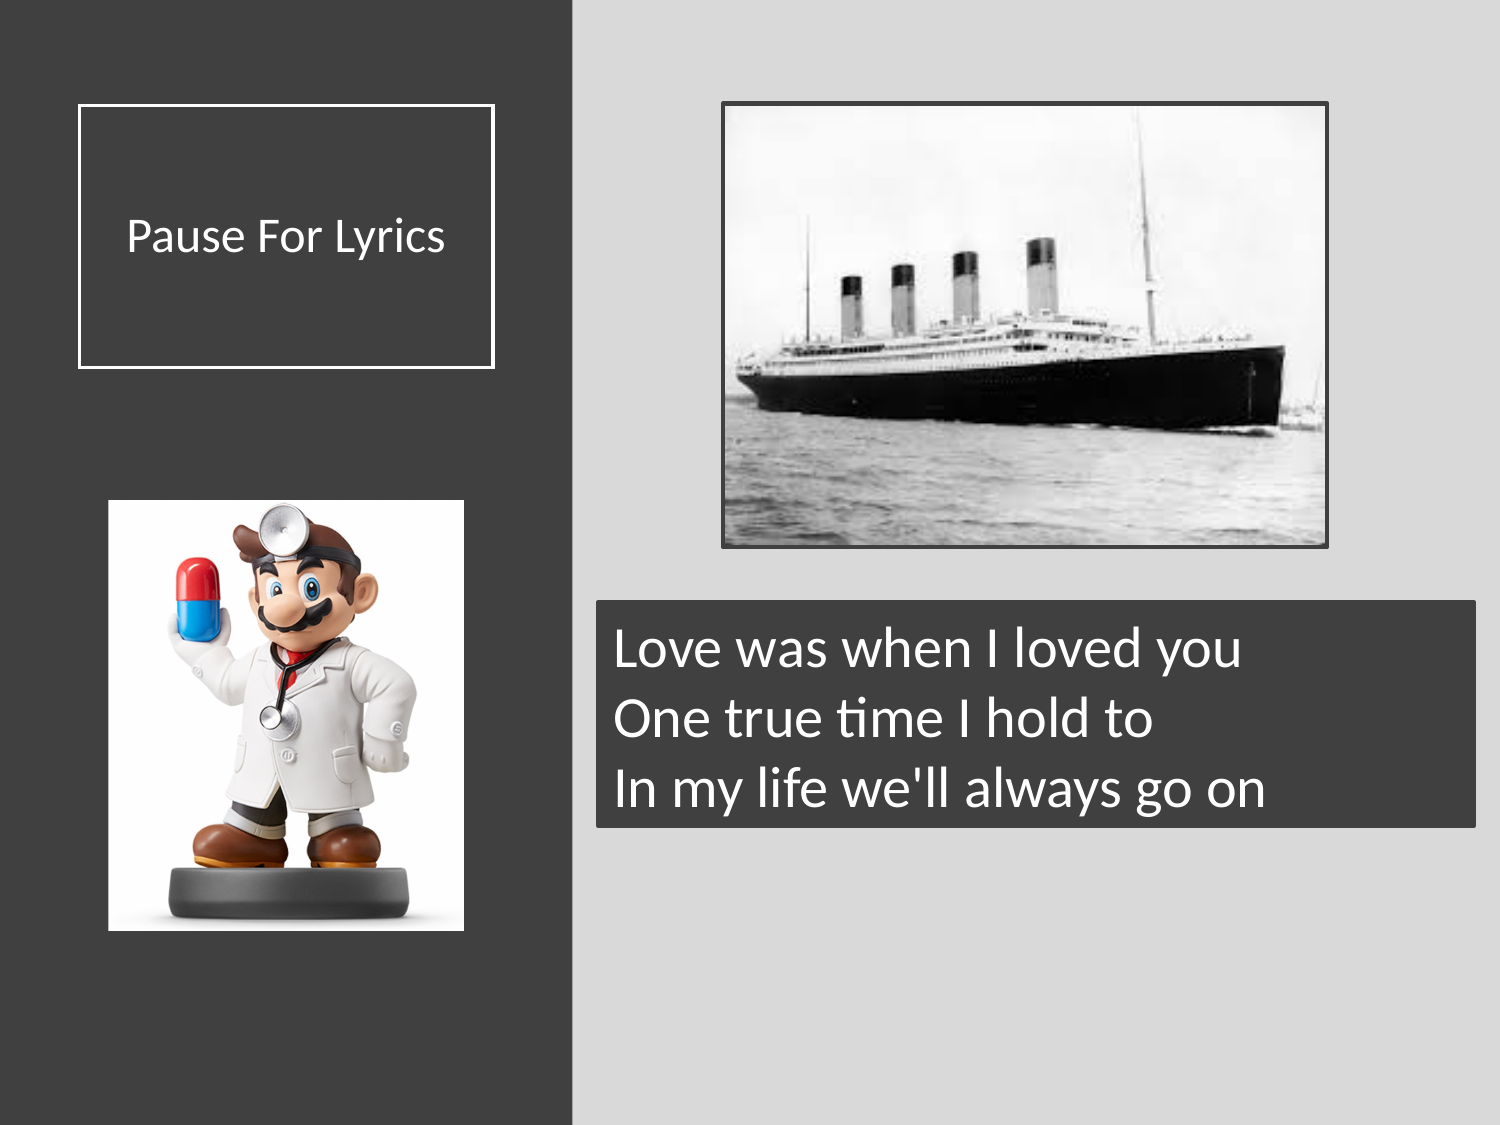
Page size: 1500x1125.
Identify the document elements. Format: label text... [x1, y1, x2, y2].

title Pause For Lyrics [78, 105, 494, 368]
picture [724, 105, 1326, 546]
picture [107, 499, 465, 931]
text_box [0, 0, 573, 1125]
text_box Love was when I loved you One true time I hold to In my life we'll always go on [596, 600, 1476, 828]
